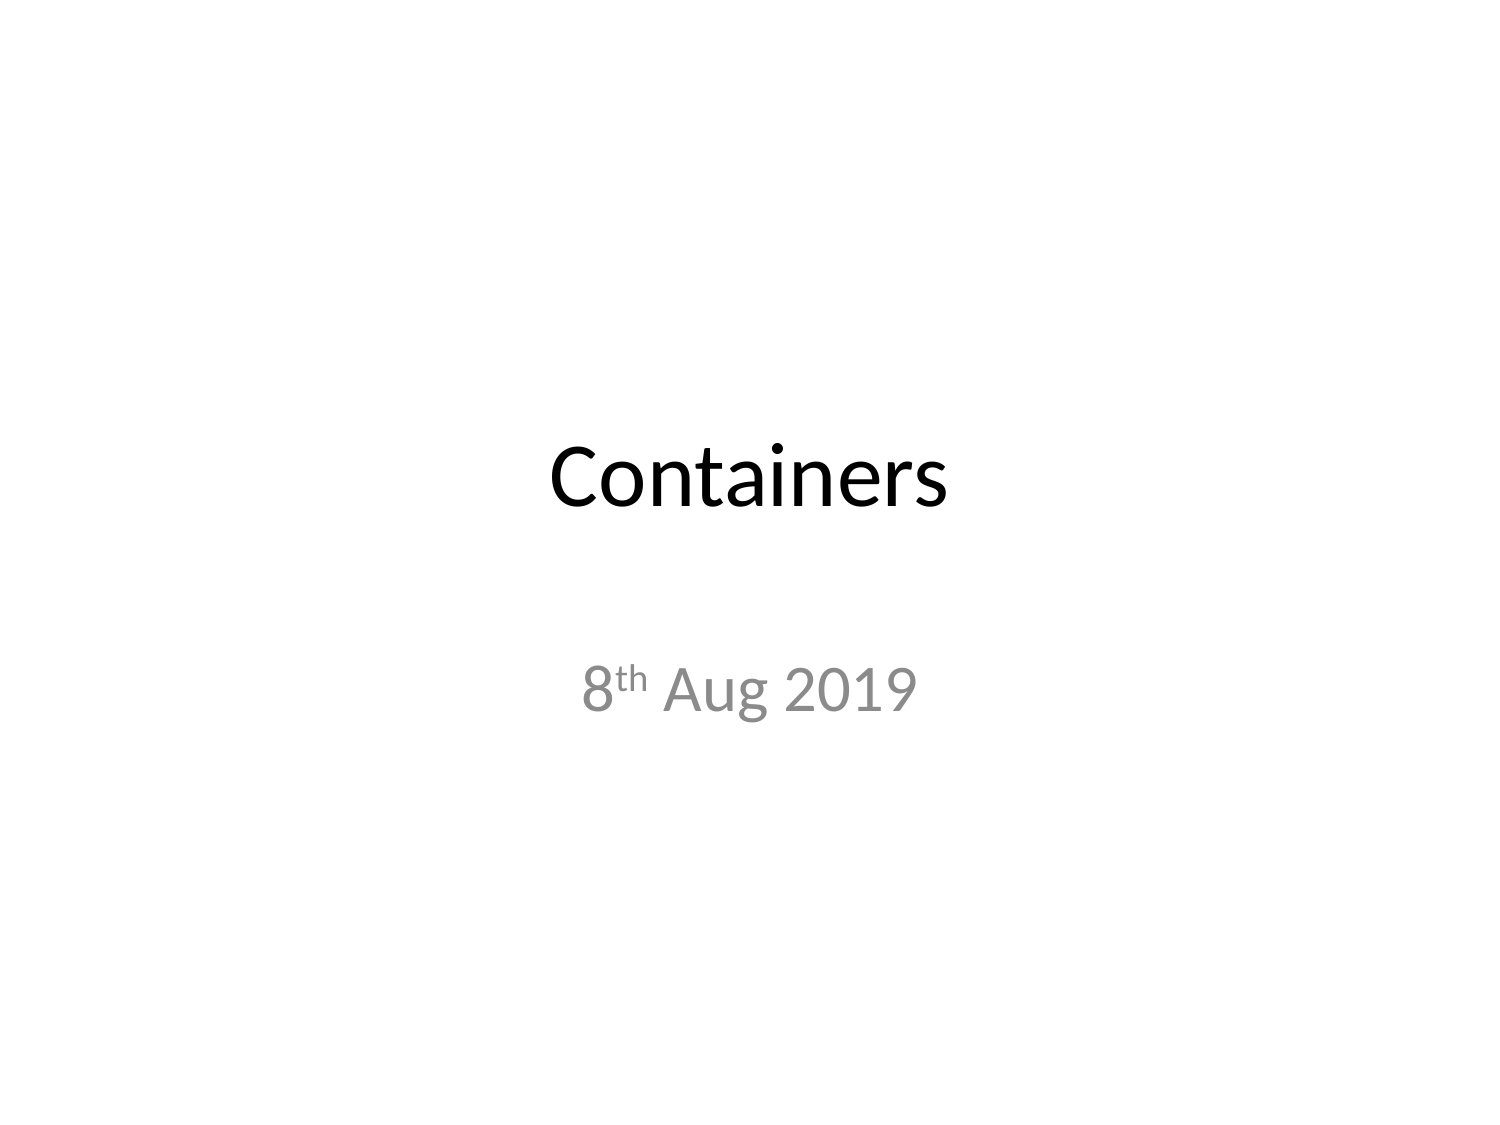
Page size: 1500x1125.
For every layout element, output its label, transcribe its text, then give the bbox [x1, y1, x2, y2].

subtitle 8th Aug 2019 [225, 637, 1275, 925]
title Containers [112, 349, 1388, 591]
